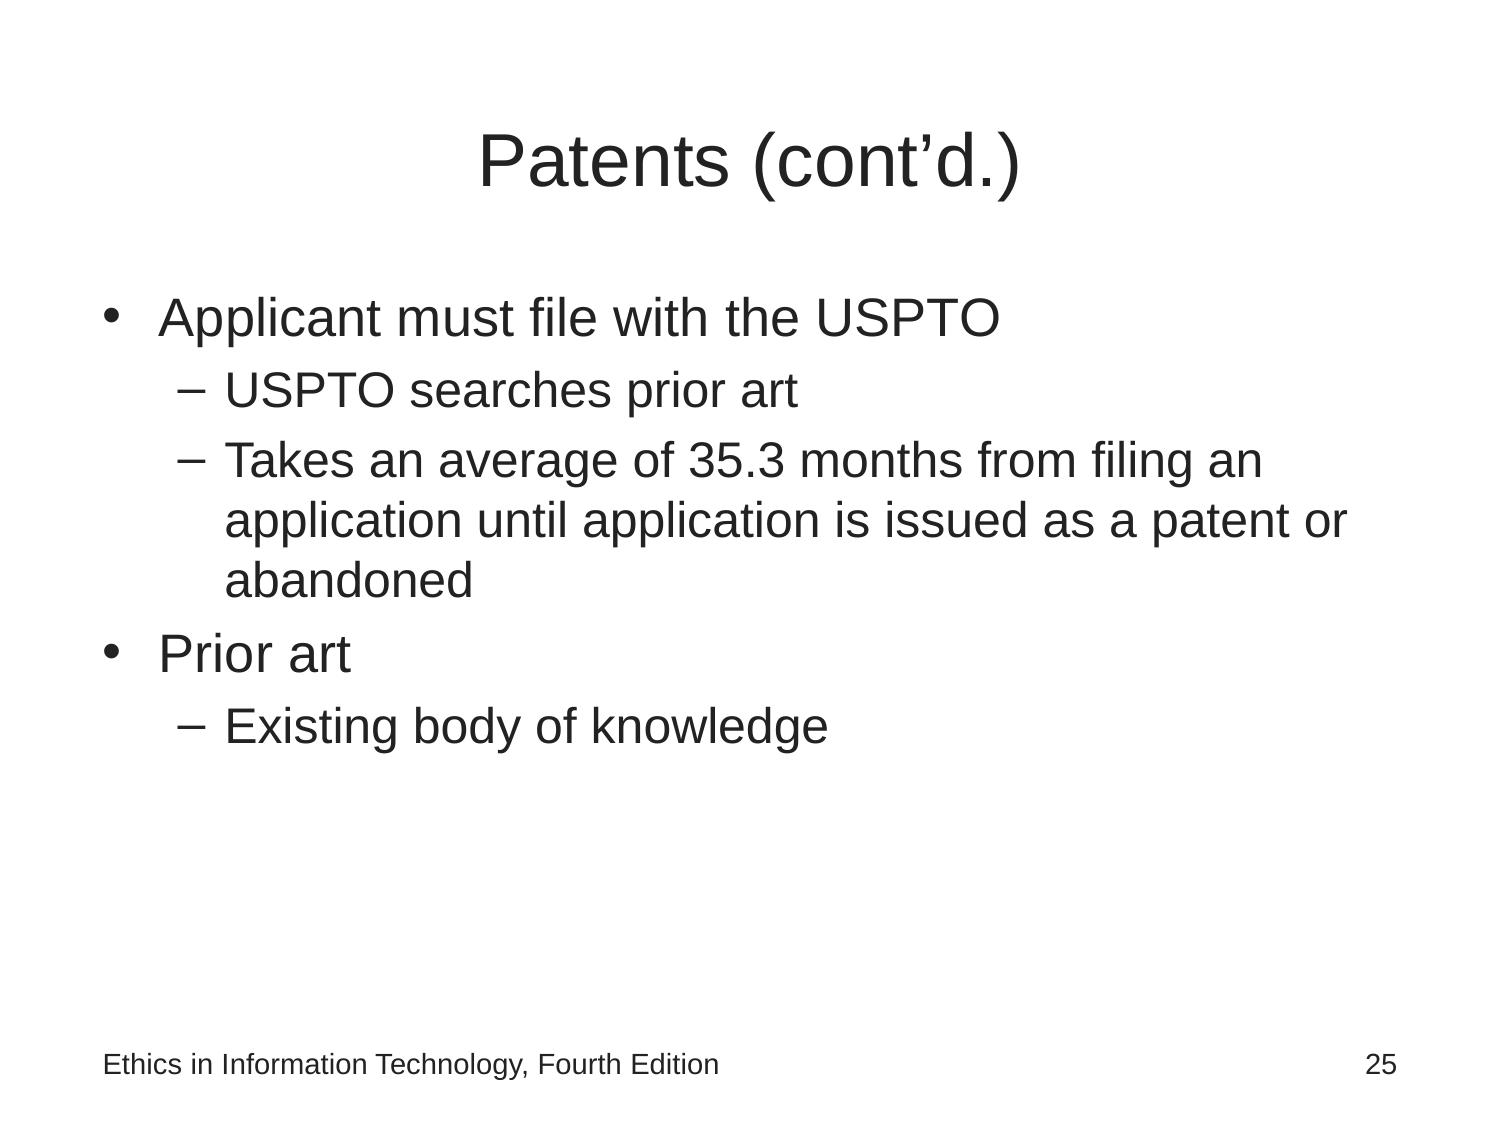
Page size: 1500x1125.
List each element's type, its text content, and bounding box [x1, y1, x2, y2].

list Applicant must file with the USPTO USPTO searches prior art Takes an average of 35.3 months from filing an application until application is issued as a patent or abandoned Prior art Existing body of knowledge [87, 275, 1413, 1025]
title Patents (cont’d.) [87, 62, 1413, 250]
text_box 25 [1299, 1037, 1413, 1100]
text_box Ethics in Information Technology, Fourth Edition [87, 1037, 1299, 1100]
